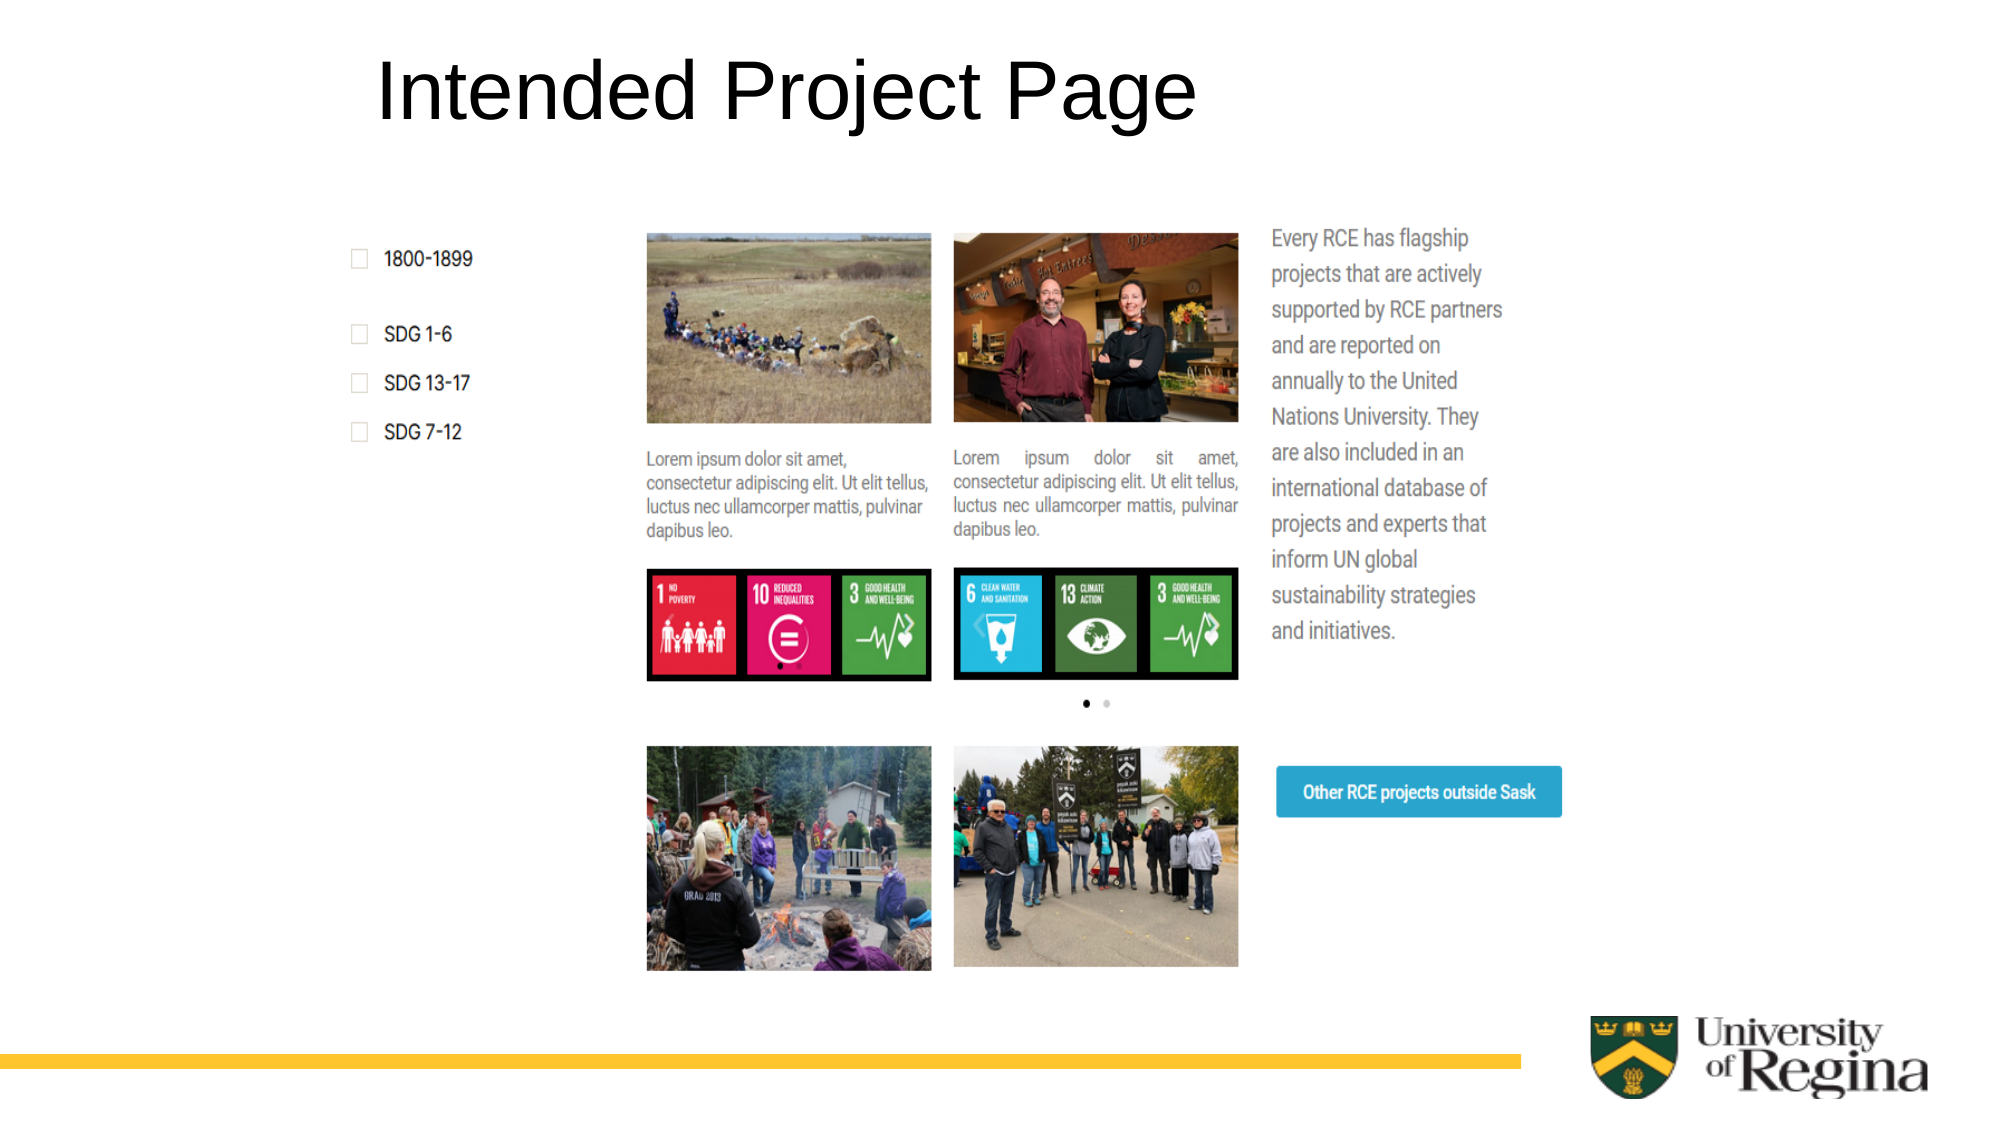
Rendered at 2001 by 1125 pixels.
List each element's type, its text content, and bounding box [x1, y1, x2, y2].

list Intended Project Page [360, 28, 1637, 164]
slide_number [1433, 1042, 1900, 1103]
picture [320, 212, 1676, 975]
